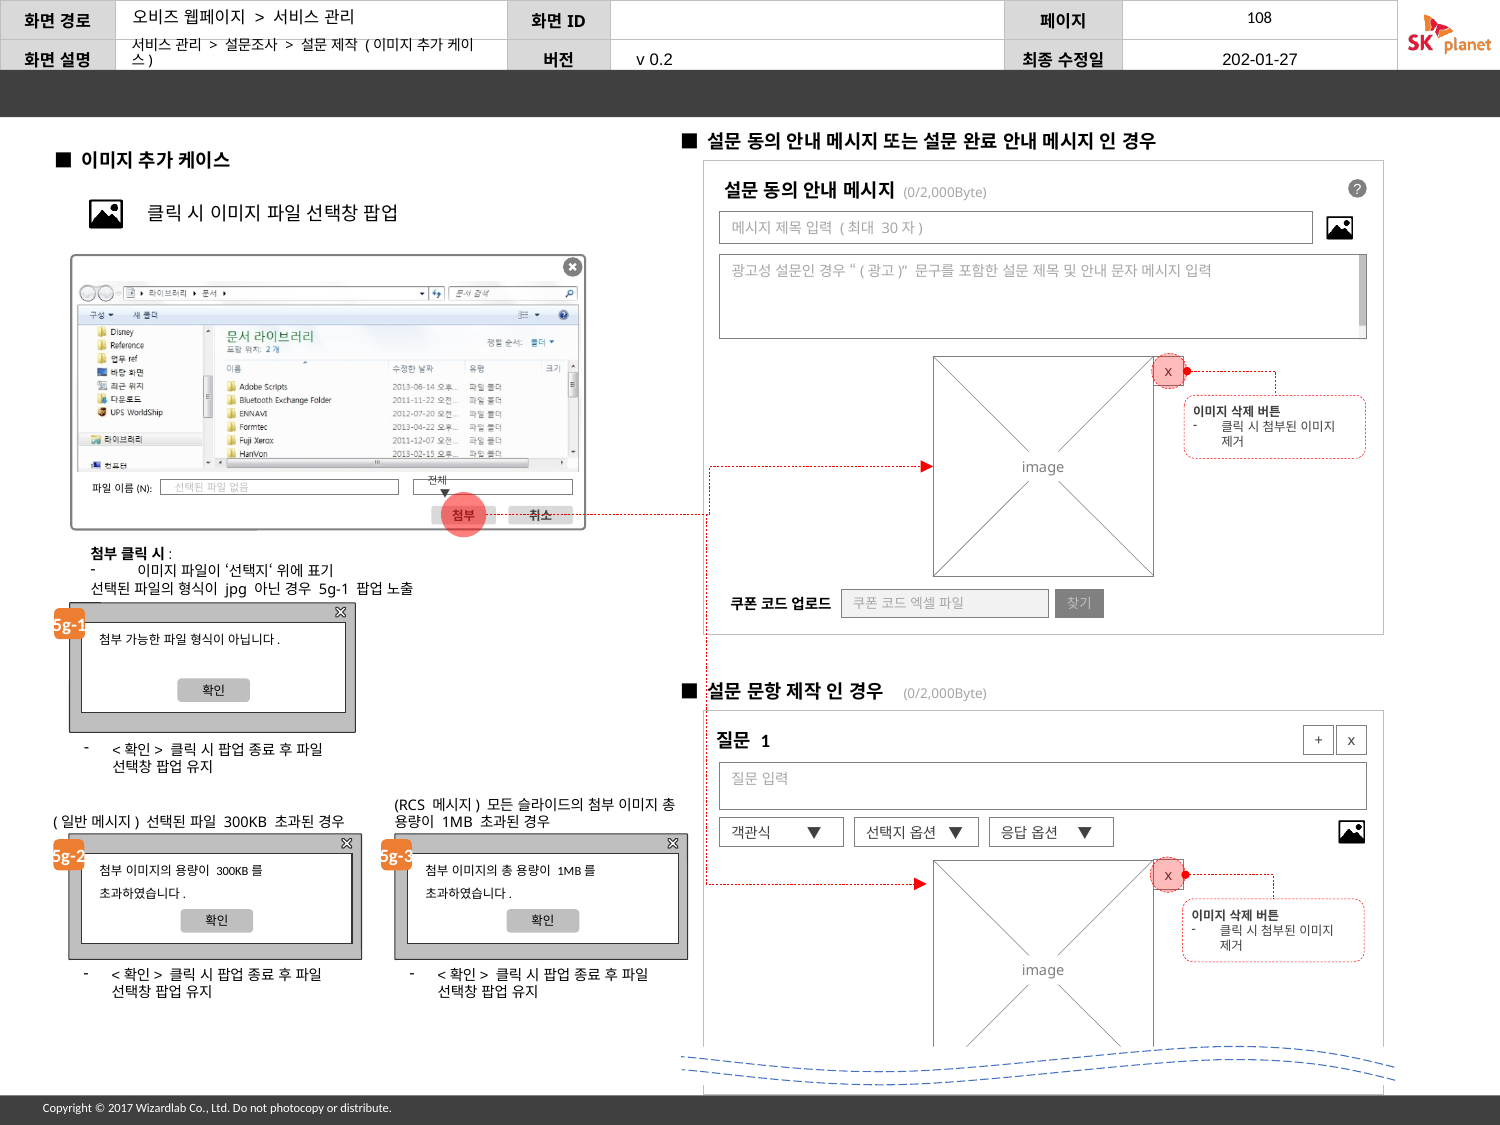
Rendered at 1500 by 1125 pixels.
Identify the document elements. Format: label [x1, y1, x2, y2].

text_box [53, 812, 363, 1009]
picture [86, 194, 125, 233]
text_box [116, 35, 508, 71]
text_box [133, 194, 414, 232]
text_box [54, 537, 440, 784]
text_box [39, 141, 558, 179]
text_box [71, 122, 1406, 1095]
picture [1404, 10, 1494, 57]
